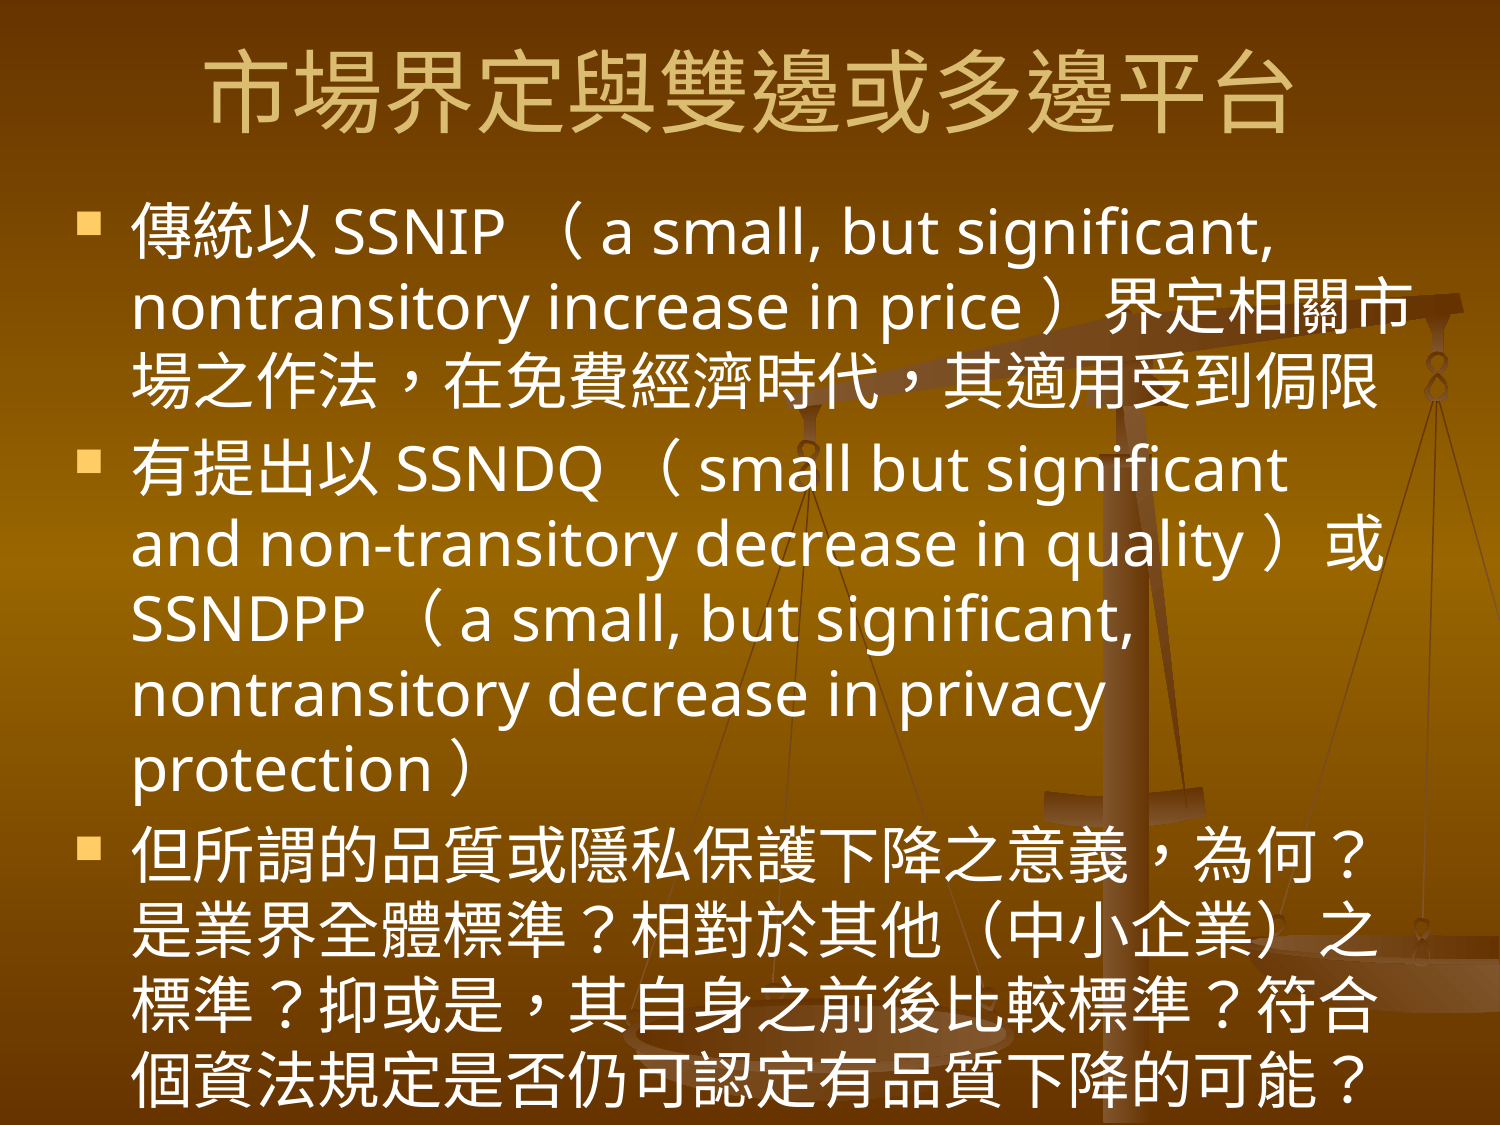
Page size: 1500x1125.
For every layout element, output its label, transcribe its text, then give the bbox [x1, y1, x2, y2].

title 市場界定與雙邊或多邊平台 [75, 18, 1426, 162]
list 傳統以SSNIP（a small, but significant, nontransitory increase in price）界定相關市場之作法，在免費經濟時代，其適用受到侷限 有提出以SSNDQ（small but significant and non-transitory decrease in quality）或SSNDPP（a small, but significant, nontransitory decrease in privacy protection） 但所謂的品質或隱私保護下降之意義，為何？是業界全體標準？相對於其他（中小企業）之標準？抑或是，其自身之前後比較標準？符合個資法規定是否仍可認定有品質下降的可能？ [58, 184, 1432, 1071]
